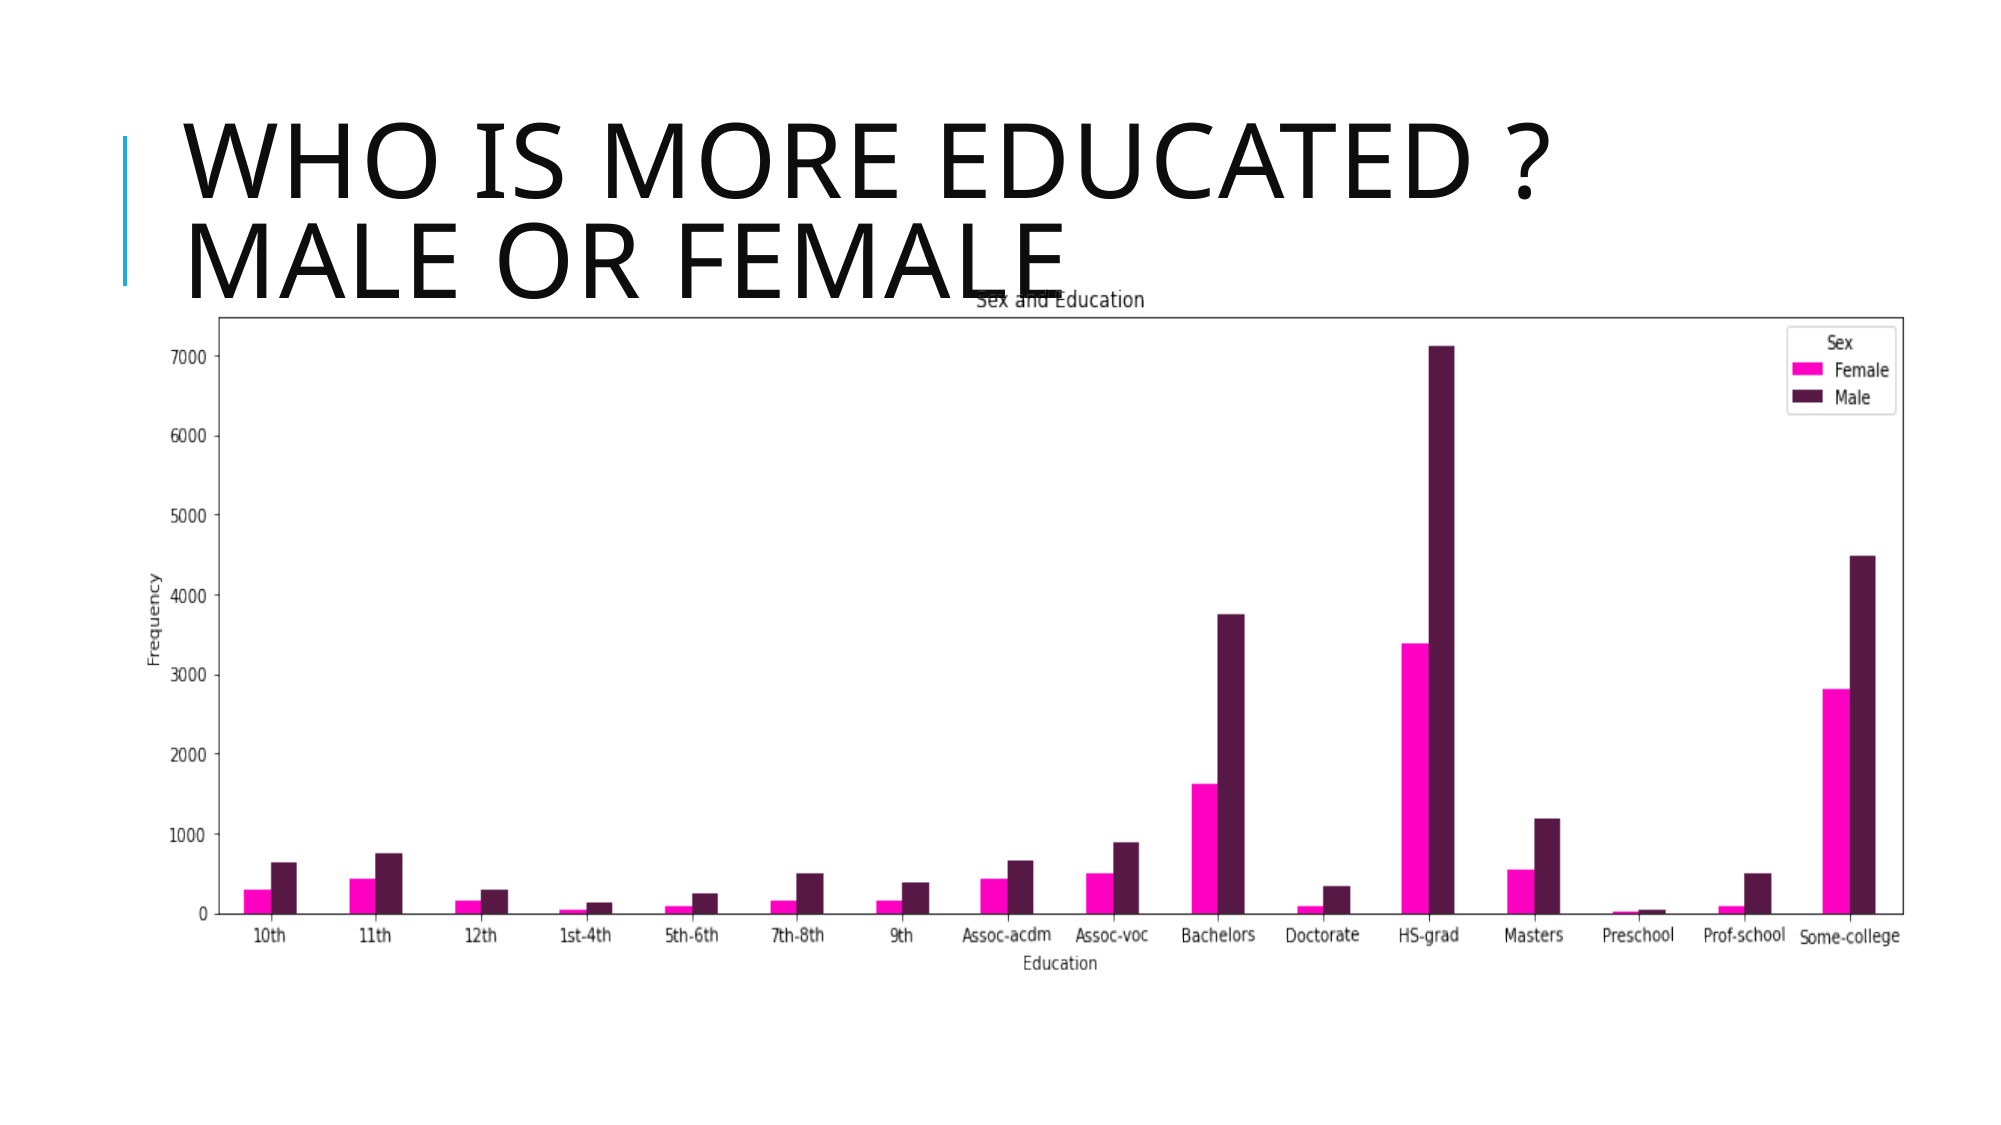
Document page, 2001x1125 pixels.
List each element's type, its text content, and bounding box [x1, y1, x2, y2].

title Who is more Educated ? Male or Female [168, 96, 1763, 273]
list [137, 276, 1912, 986]
